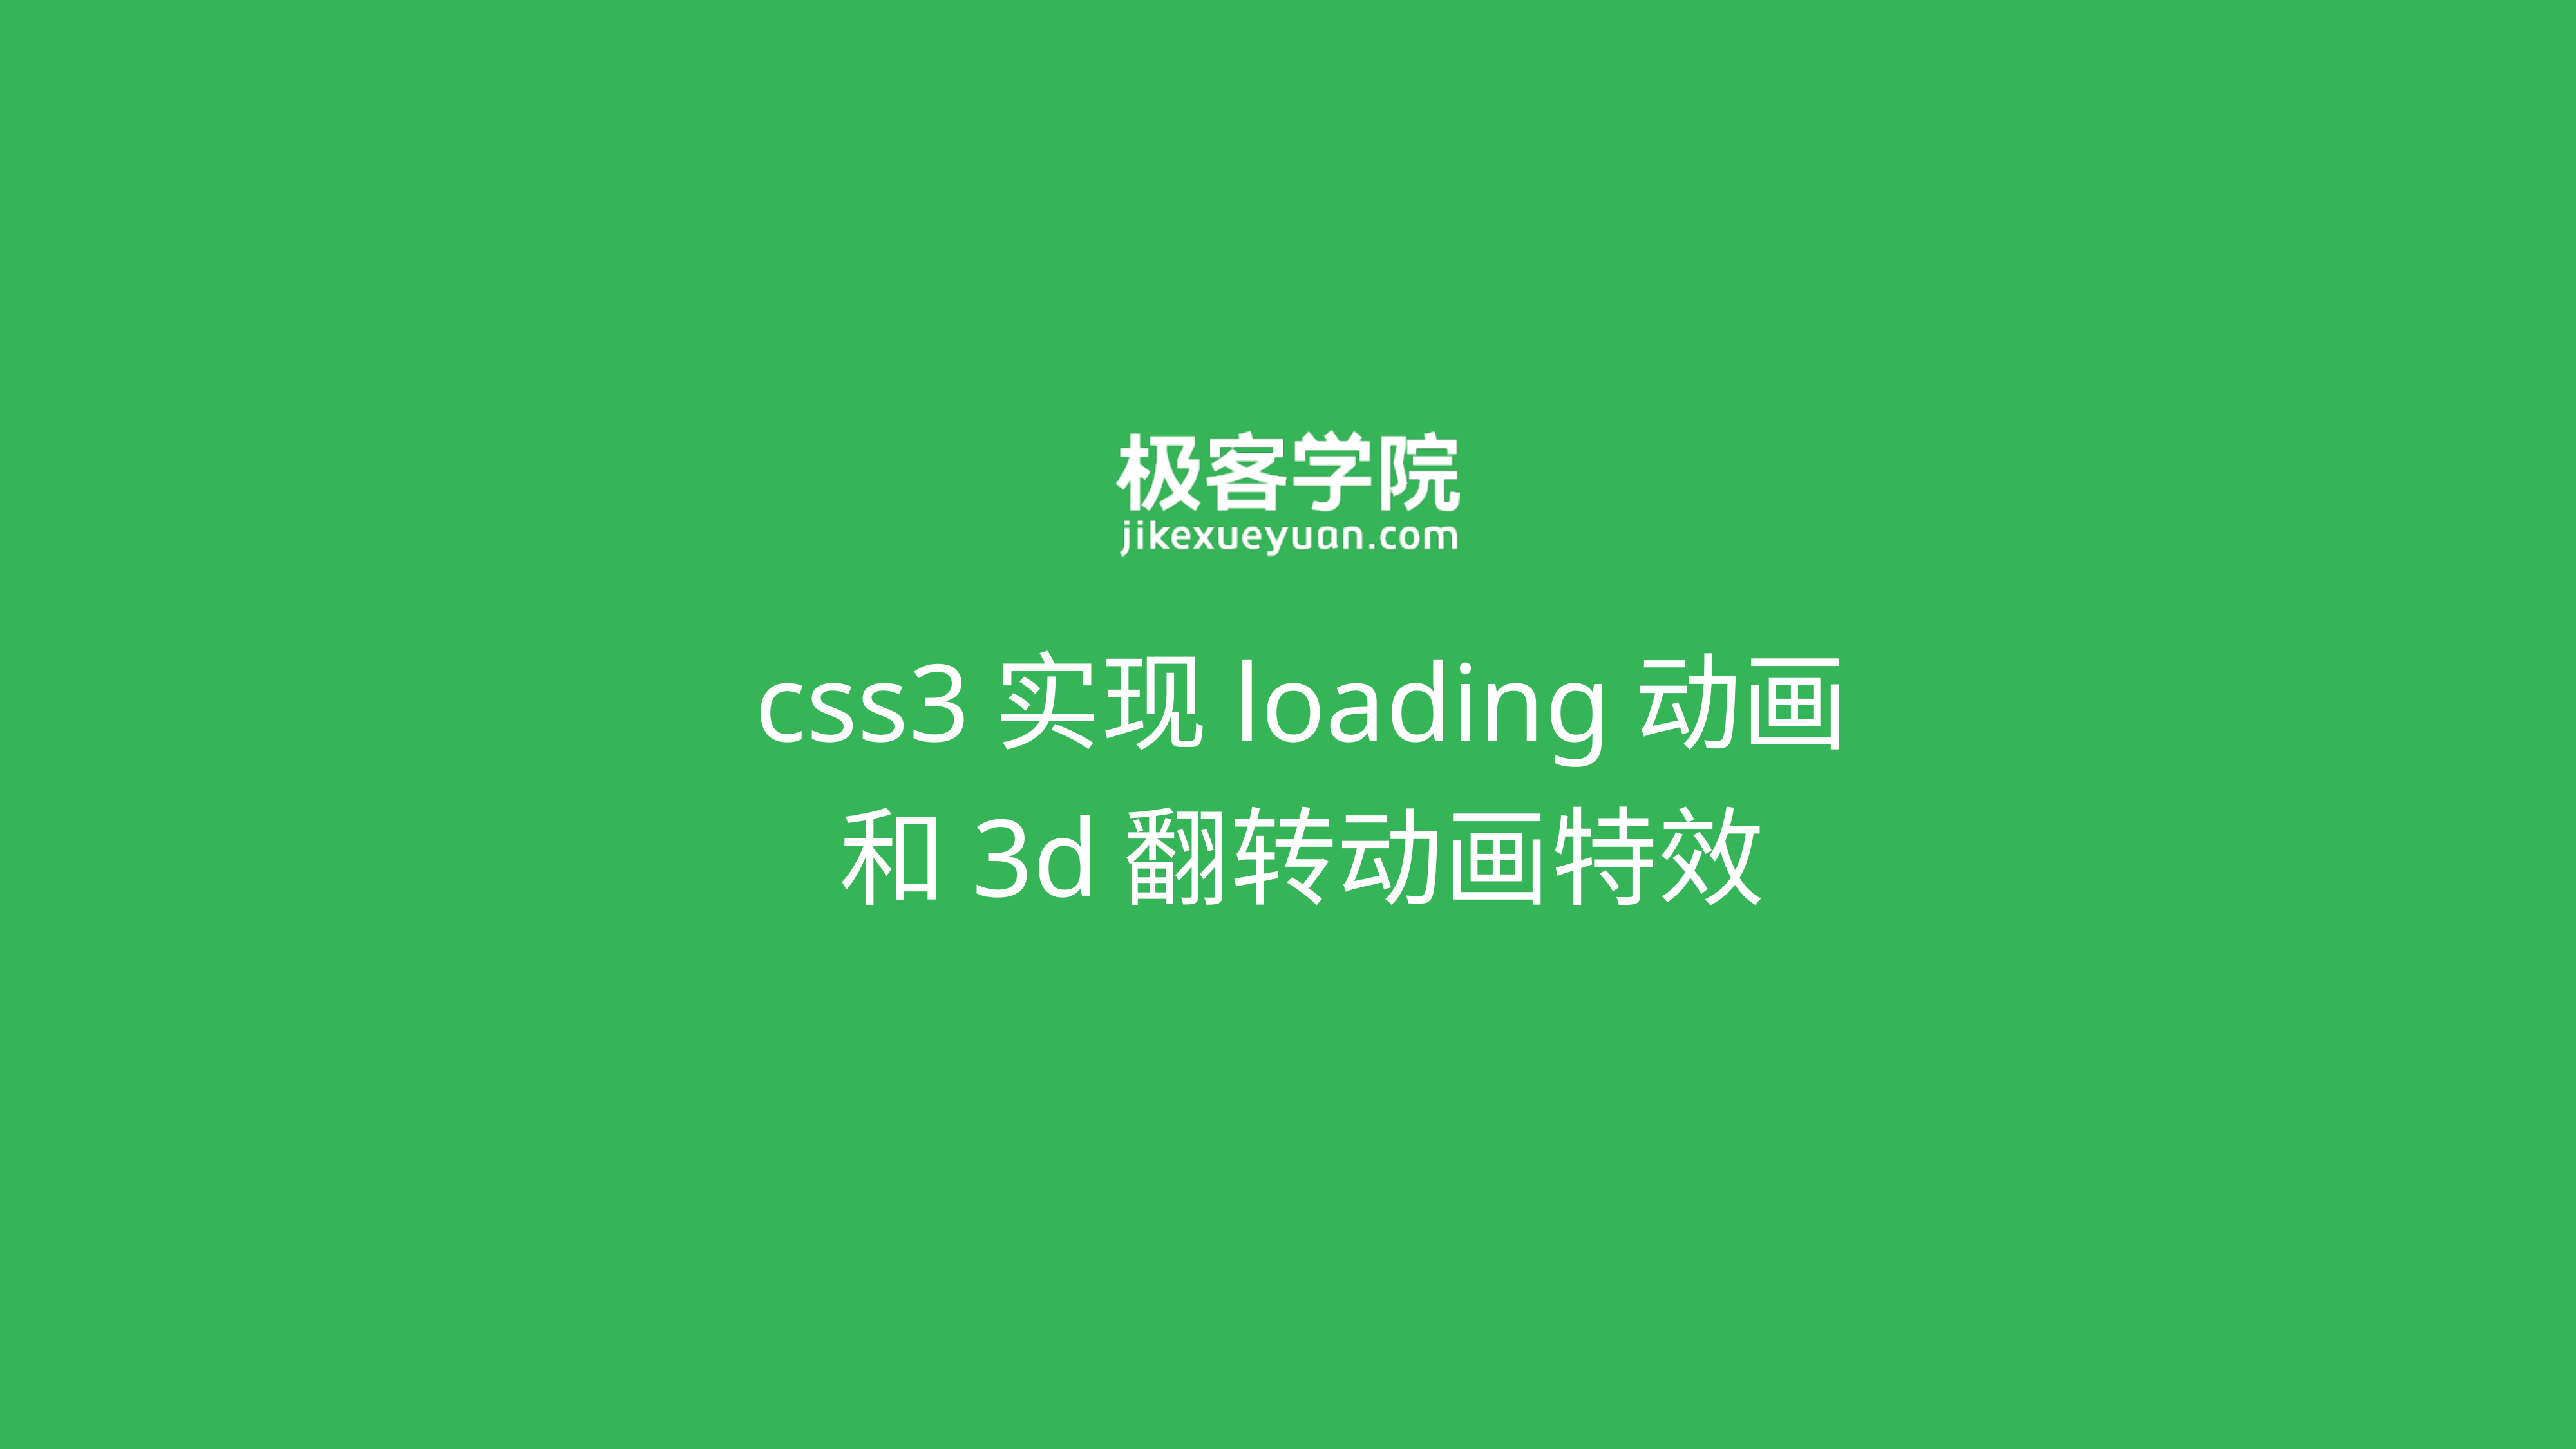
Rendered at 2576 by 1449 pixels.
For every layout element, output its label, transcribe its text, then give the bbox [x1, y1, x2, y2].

picture [1116, 430, 1460, 557]
title css3实现loading动画 和3d翻转动画特效 [199, 616, 2405, 930]
